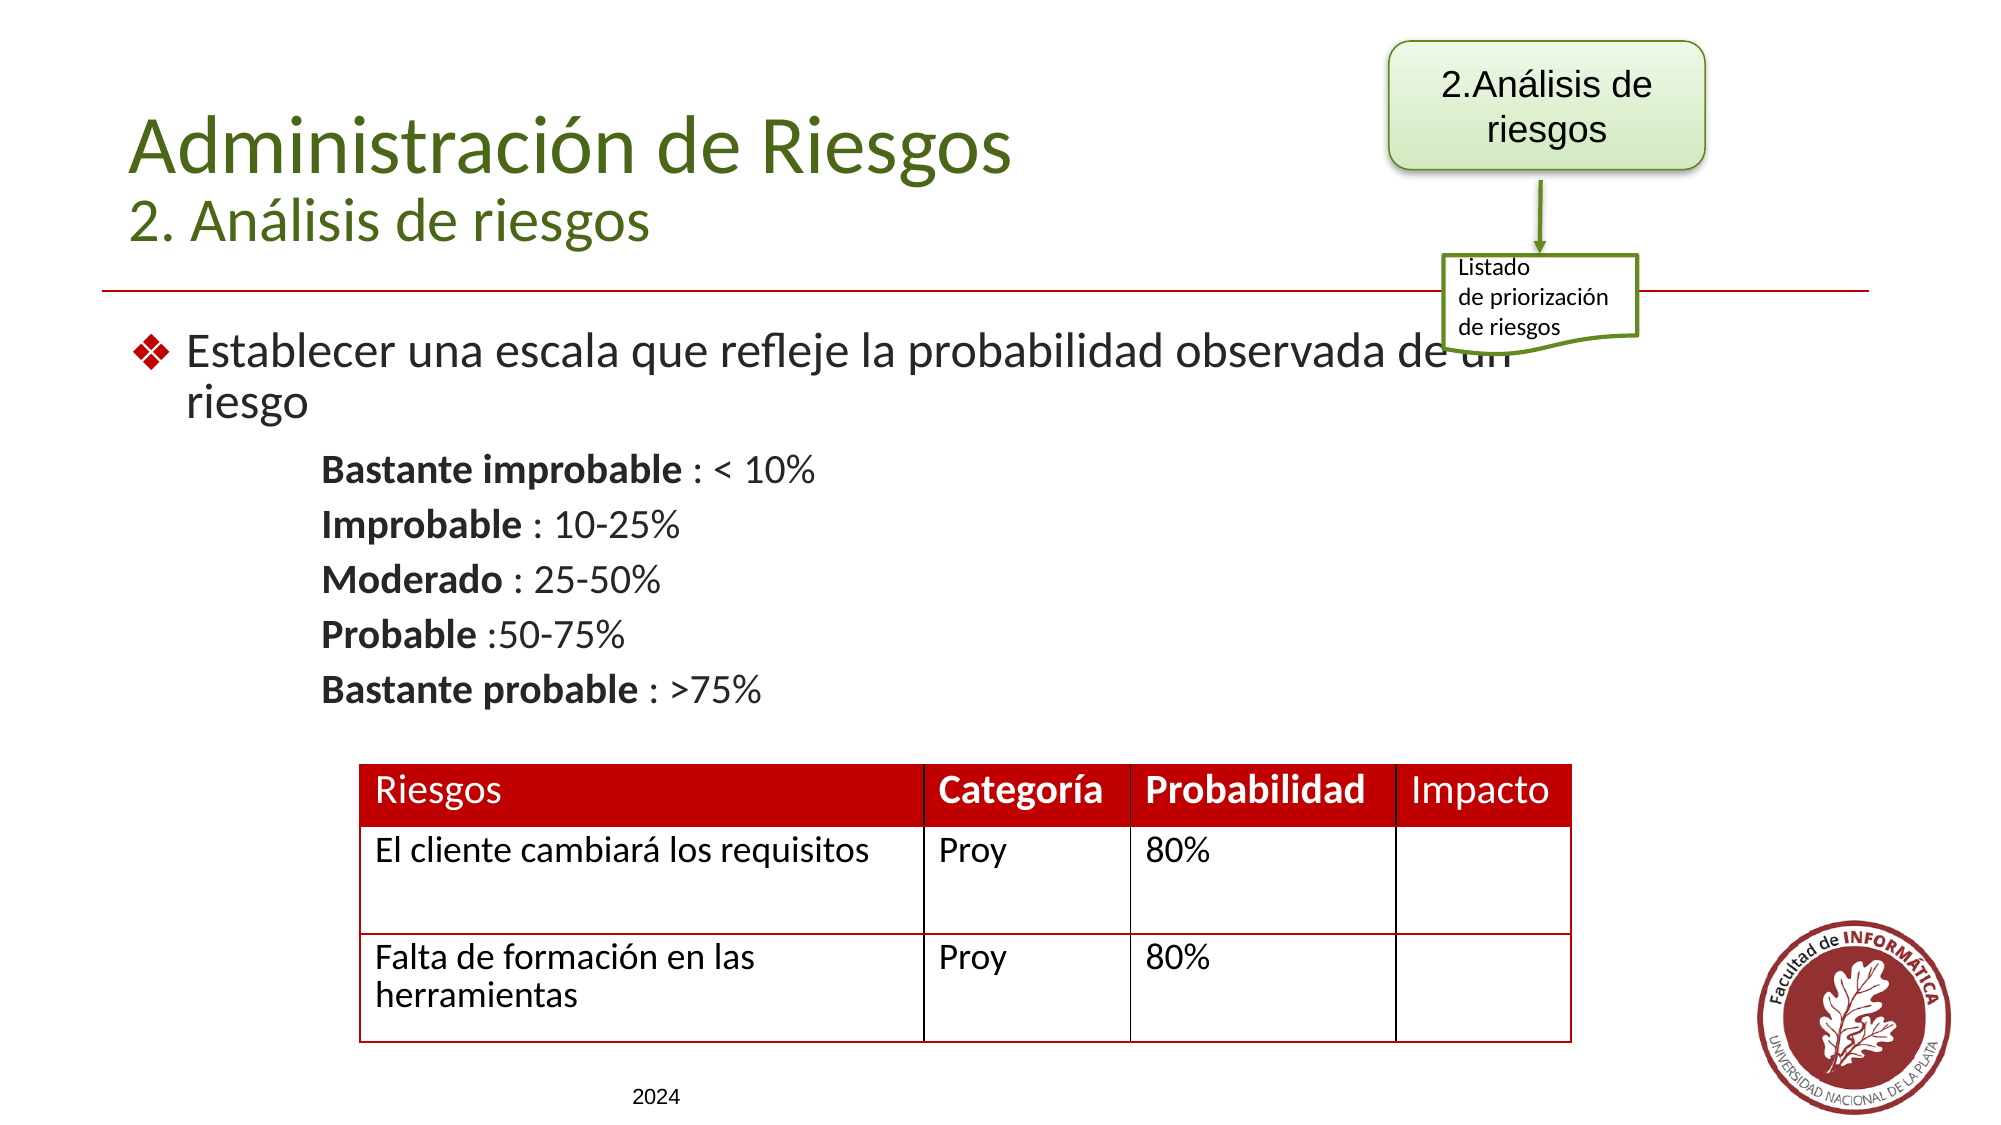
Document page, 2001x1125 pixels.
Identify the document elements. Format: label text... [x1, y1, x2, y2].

table_cell [1397, 935, 1570, 1041]
table_cell Falta de formación en las herramientas [361, 935, 923, 1041]
table_cell Proy [925, 935, 1130, 1041]
table_header Riesgos [361, 766, 923, 825]
table_header Impacto [1397, 766, 1570, 825]
text_box Listado de priorización de riesgos [1443, 255, 1638, 355]
picture [1757, 920, 1956, 1116]
text_box Administración de Riesgos 2. Análisis de riesgos [113, 75, 1444, 285]
table_cell El cliente cambiará los requisitos [361, 827, 923, 933]
text_box 2.Análisis de riesgos [1388, 40, 1706, 170]
table_cell Proy [925, 827, 1130, 933]
text_box Establecer una escala que refleje la probabilidad observada de un riesgo Bastante improbable : < 10% Improbable : 10-25% Moderado : 25-50% Probable :50-75% Bastante probable : >75% [113, 319, 1582, 938]
table_header Categoría [925, 766, 1130, 825]
table_cell 80% [1131, 935, 1395, 1041]
table_cell 80% [1131, 827, 1395, 933]
table_header Probabilidad [1131, 766, 1395, 825]
table_cell [1397, 827, 1570, 933]
